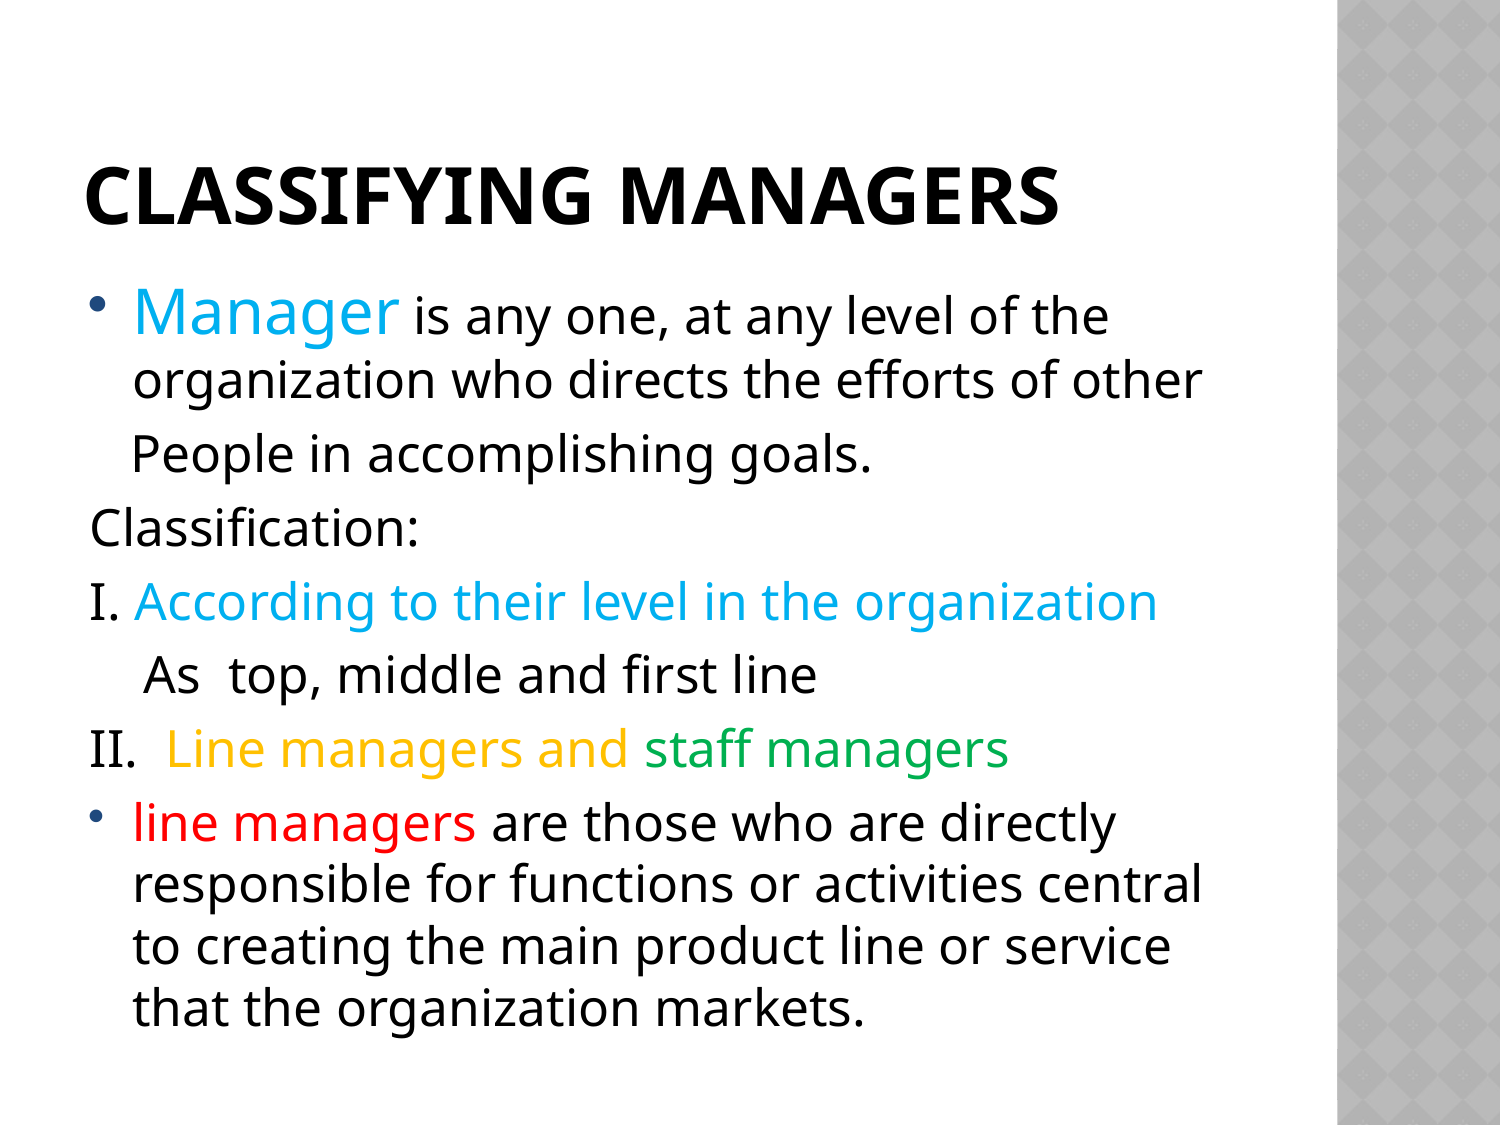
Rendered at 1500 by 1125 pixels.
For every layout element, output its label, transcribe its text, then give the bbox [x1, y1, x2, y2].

list Manager is any one, at any level of the organization who directs the efforts of other People in accomplishing goals. Classification: I. According to their level in the organization As top, middle and first line II. Line managers and staff managers line managers are those who are directly responsible for functions or activities central to creating the main product line or service that the organization markets. [75, 264, 1263, 1059]
title Classifying managers [75, 52, 1263, 240]
